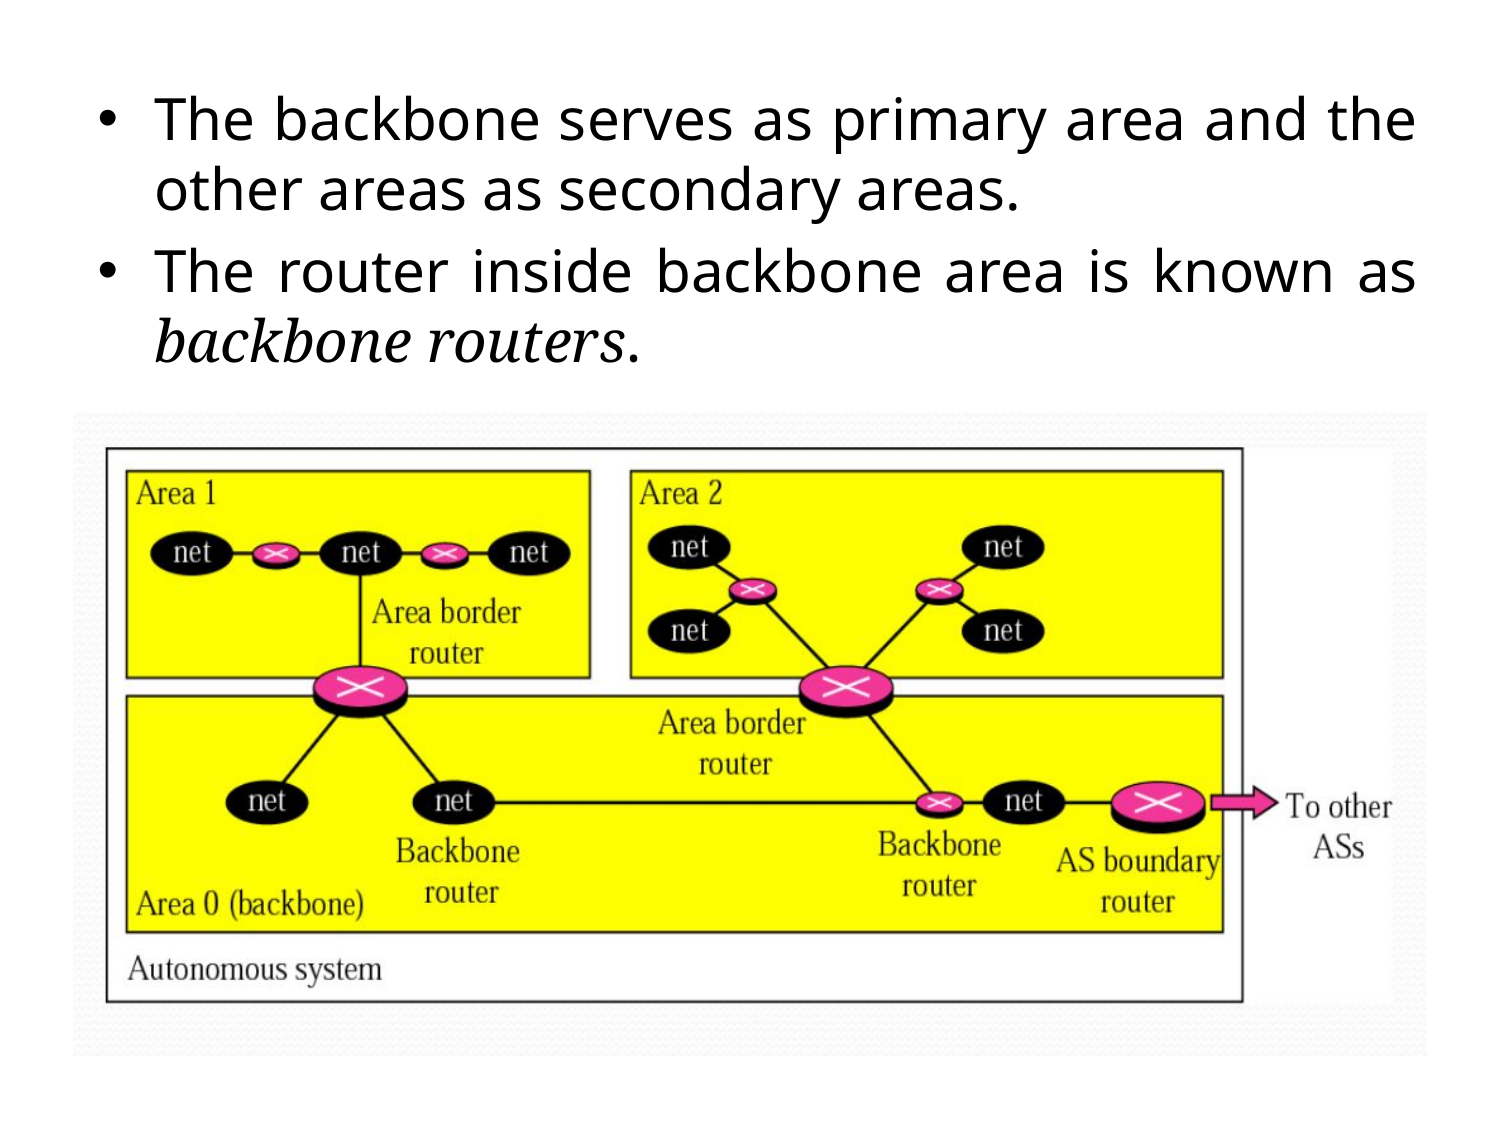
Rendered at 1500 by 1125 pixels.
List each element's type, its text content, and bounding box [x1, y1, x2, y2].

list The backbone serves as primary area and the other areas as secondary areas. The router inside backbone area is known as backbone routers. [82, 75, 1433, 413]
picture [73, 412, 1427, 1056]
